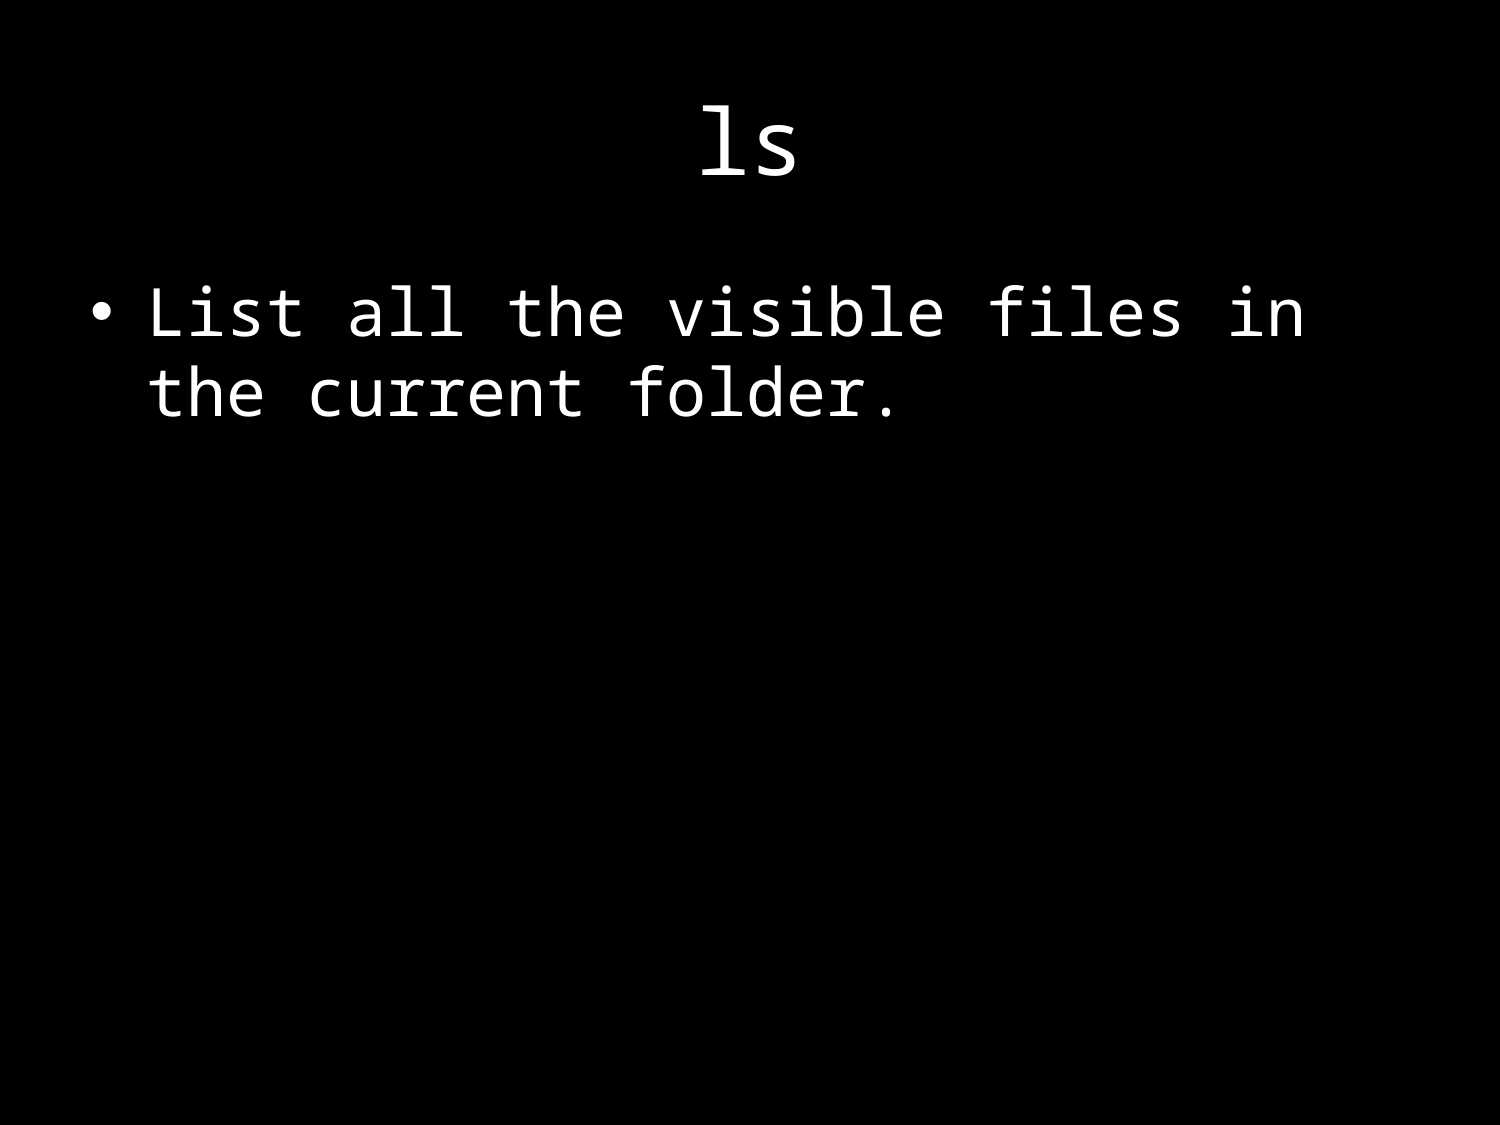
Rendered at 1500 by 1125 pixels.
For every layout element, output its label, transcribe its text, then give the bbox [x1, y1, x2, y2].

list List all the visible files in the current folder. [75, 262, 1425, 1005]
title ls [75, 45, 1425, 233]
